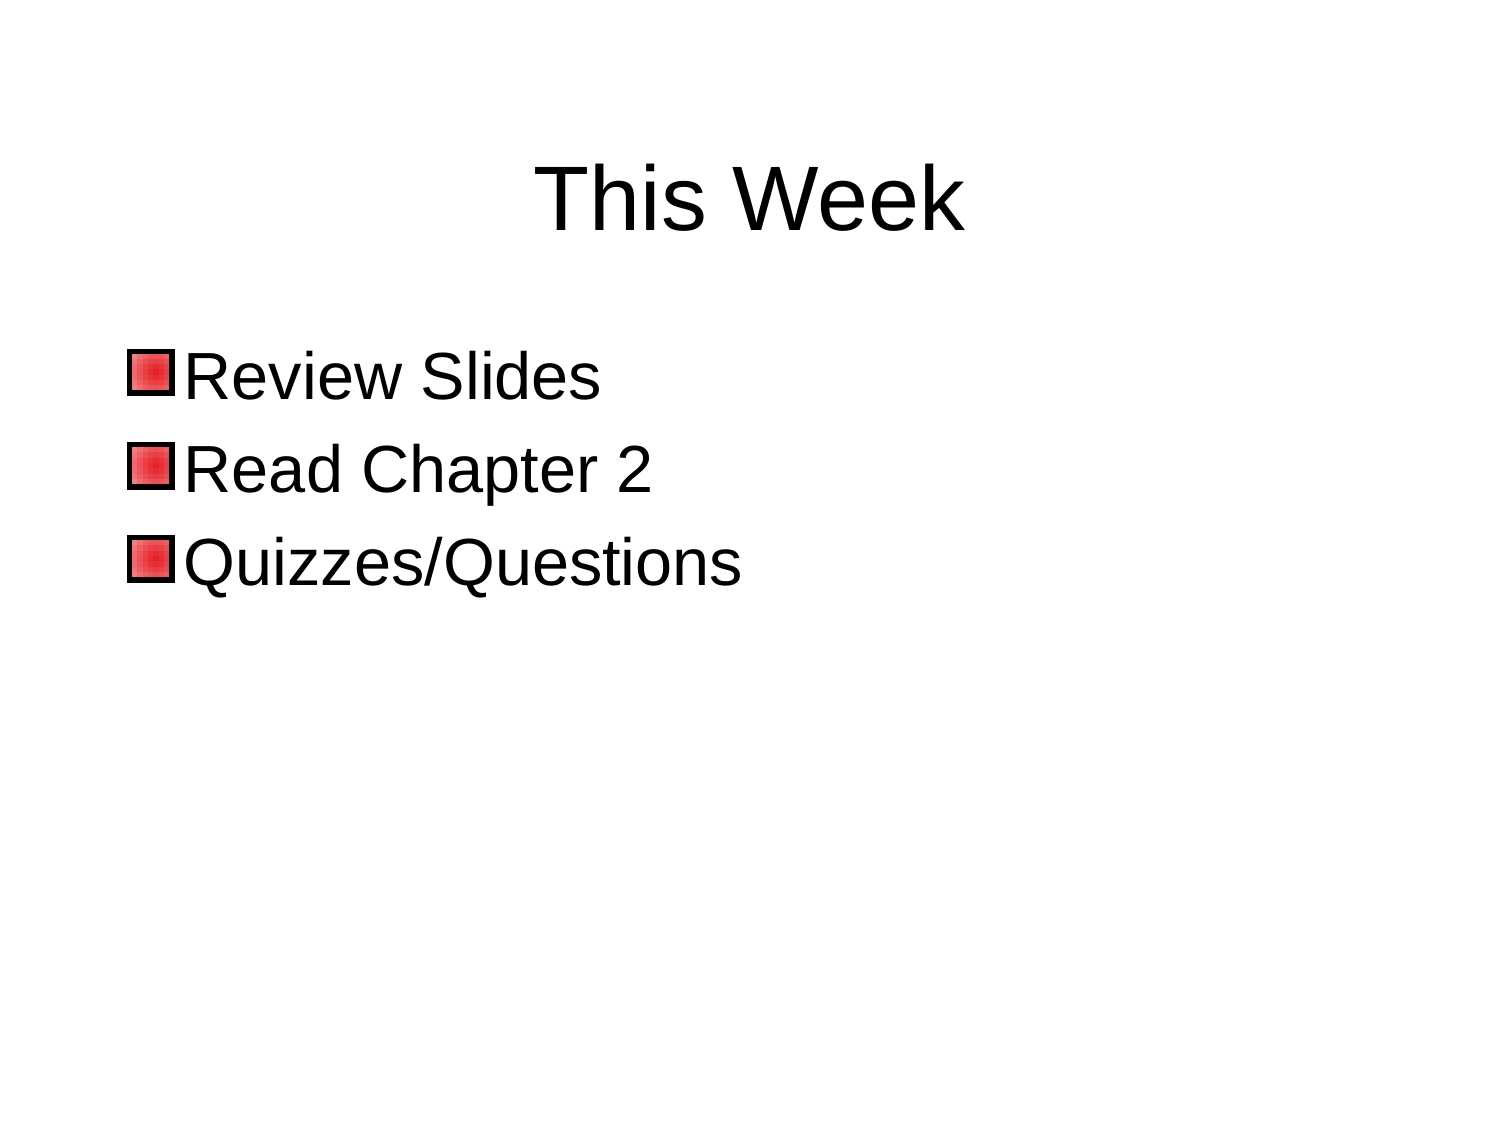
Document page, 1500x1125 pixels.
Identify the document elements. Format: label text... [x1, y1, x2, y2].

list Review Slides Read Chapter 2 Quizzes/Questions [112, 324, 1388, 1000]
picture [127, 535, 175, 583]
picture [127, 349, 175, 396]
title This Week [112, 99, 1388, 288]
picture [127, 442, 175, 490]
